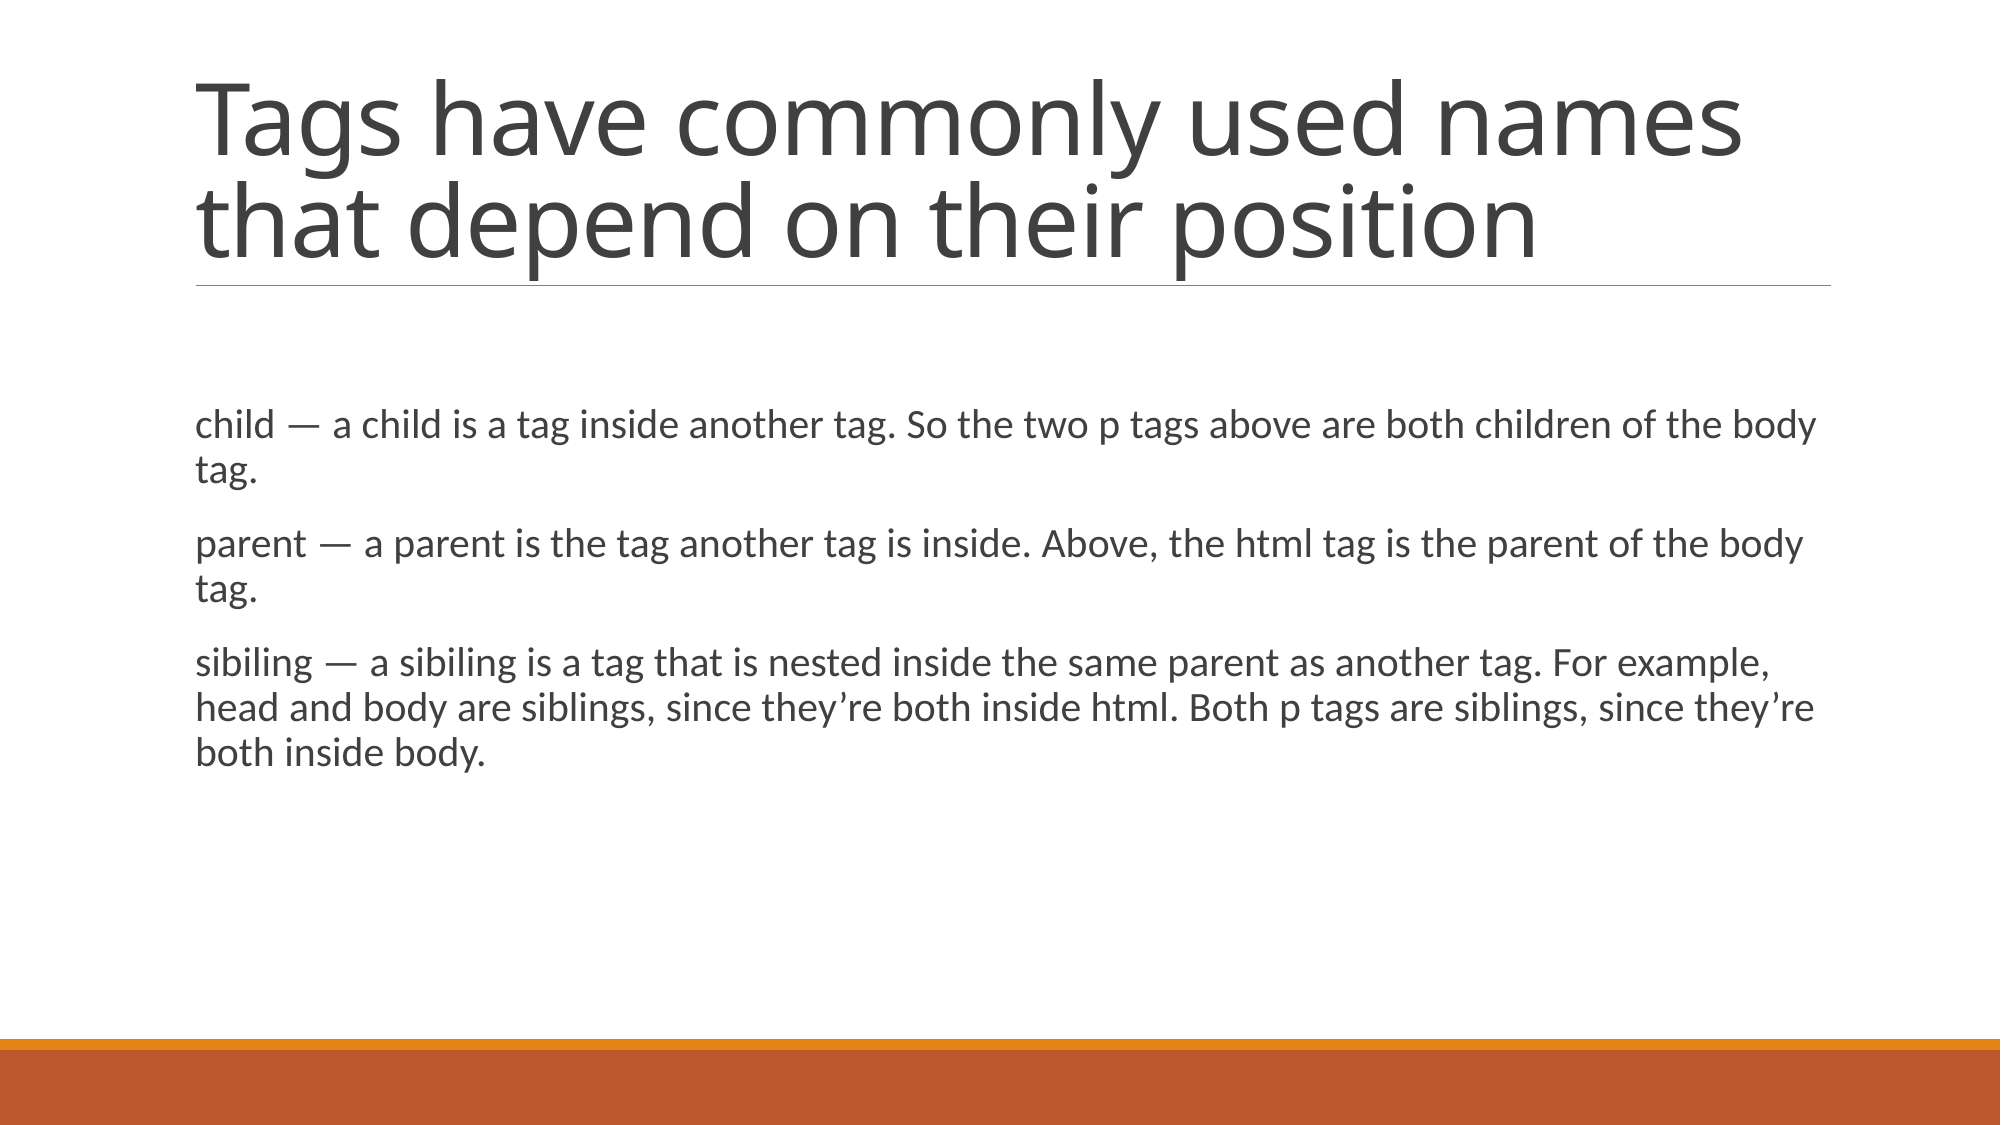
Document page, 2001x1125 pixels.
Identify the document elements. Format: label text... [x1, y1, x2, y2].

list child — a child is a tag inside another tag. So the two p tags above are both children of the body tag. parent — a parent is the tag another tag is inside. Above, the html tag is the parent of the body tag. sibiling — a sibiling is a tag that is nested inside the same parent as another tag. For example, head and body are siblings, since they’re both inside html. Both p tags are siblings, since they’re both inside body. [180, 394, 1830, 963]
title Tags have commonly used names that depend on their position [180, 47, 1830, 285]
